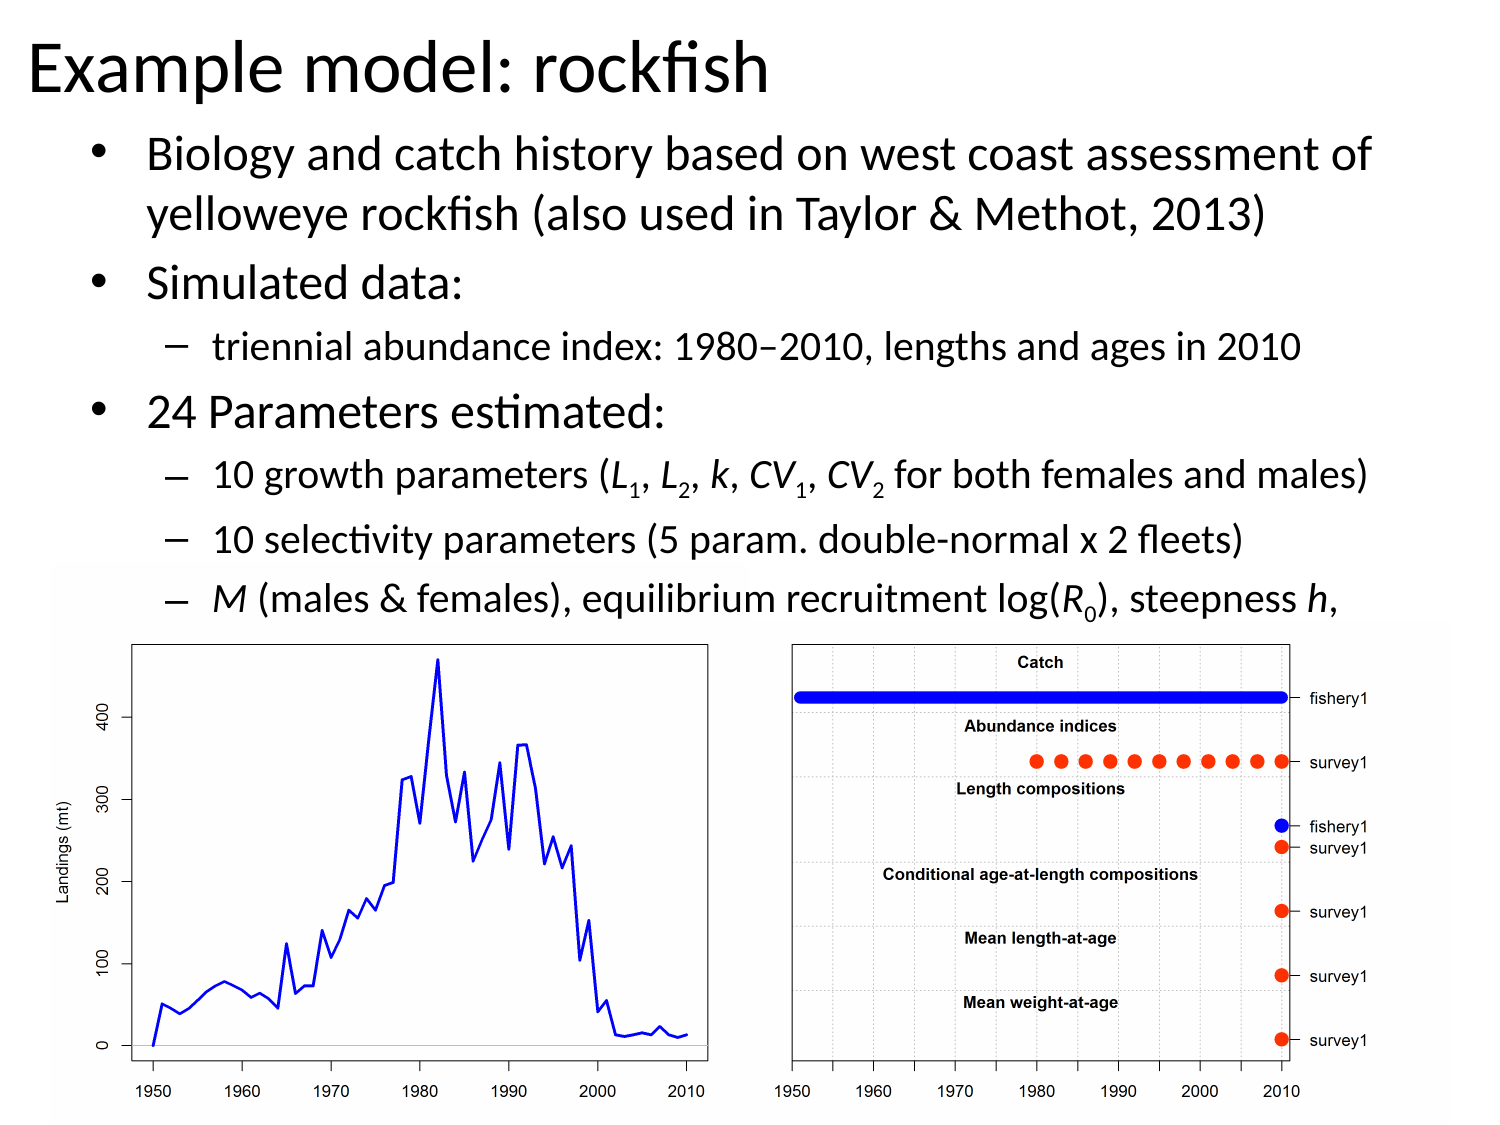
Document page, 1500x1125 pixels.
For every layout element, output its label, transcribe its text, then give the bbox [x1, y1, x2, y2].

picture [49, 562, 1451, 1125]
list Biology and catch history based on west coast assessment of yelloweye rockfish (also used in Taylor & Methot, 2013) Simulated data: triennial abundance index: 1980–2010, lengths and ages in 2010 24 Parameters estimated: 10 growth parameters (L1, L2, k, CV1, CV2 for both females and males) 10 selectivity parameters (5 param. double-normal x 2 fleets) M (males & females), equilibrium recruitment log(R0), steepness h, [75, 112, 1488, 968]
title Example model: rockfish [12, 0, 1425, 125]
